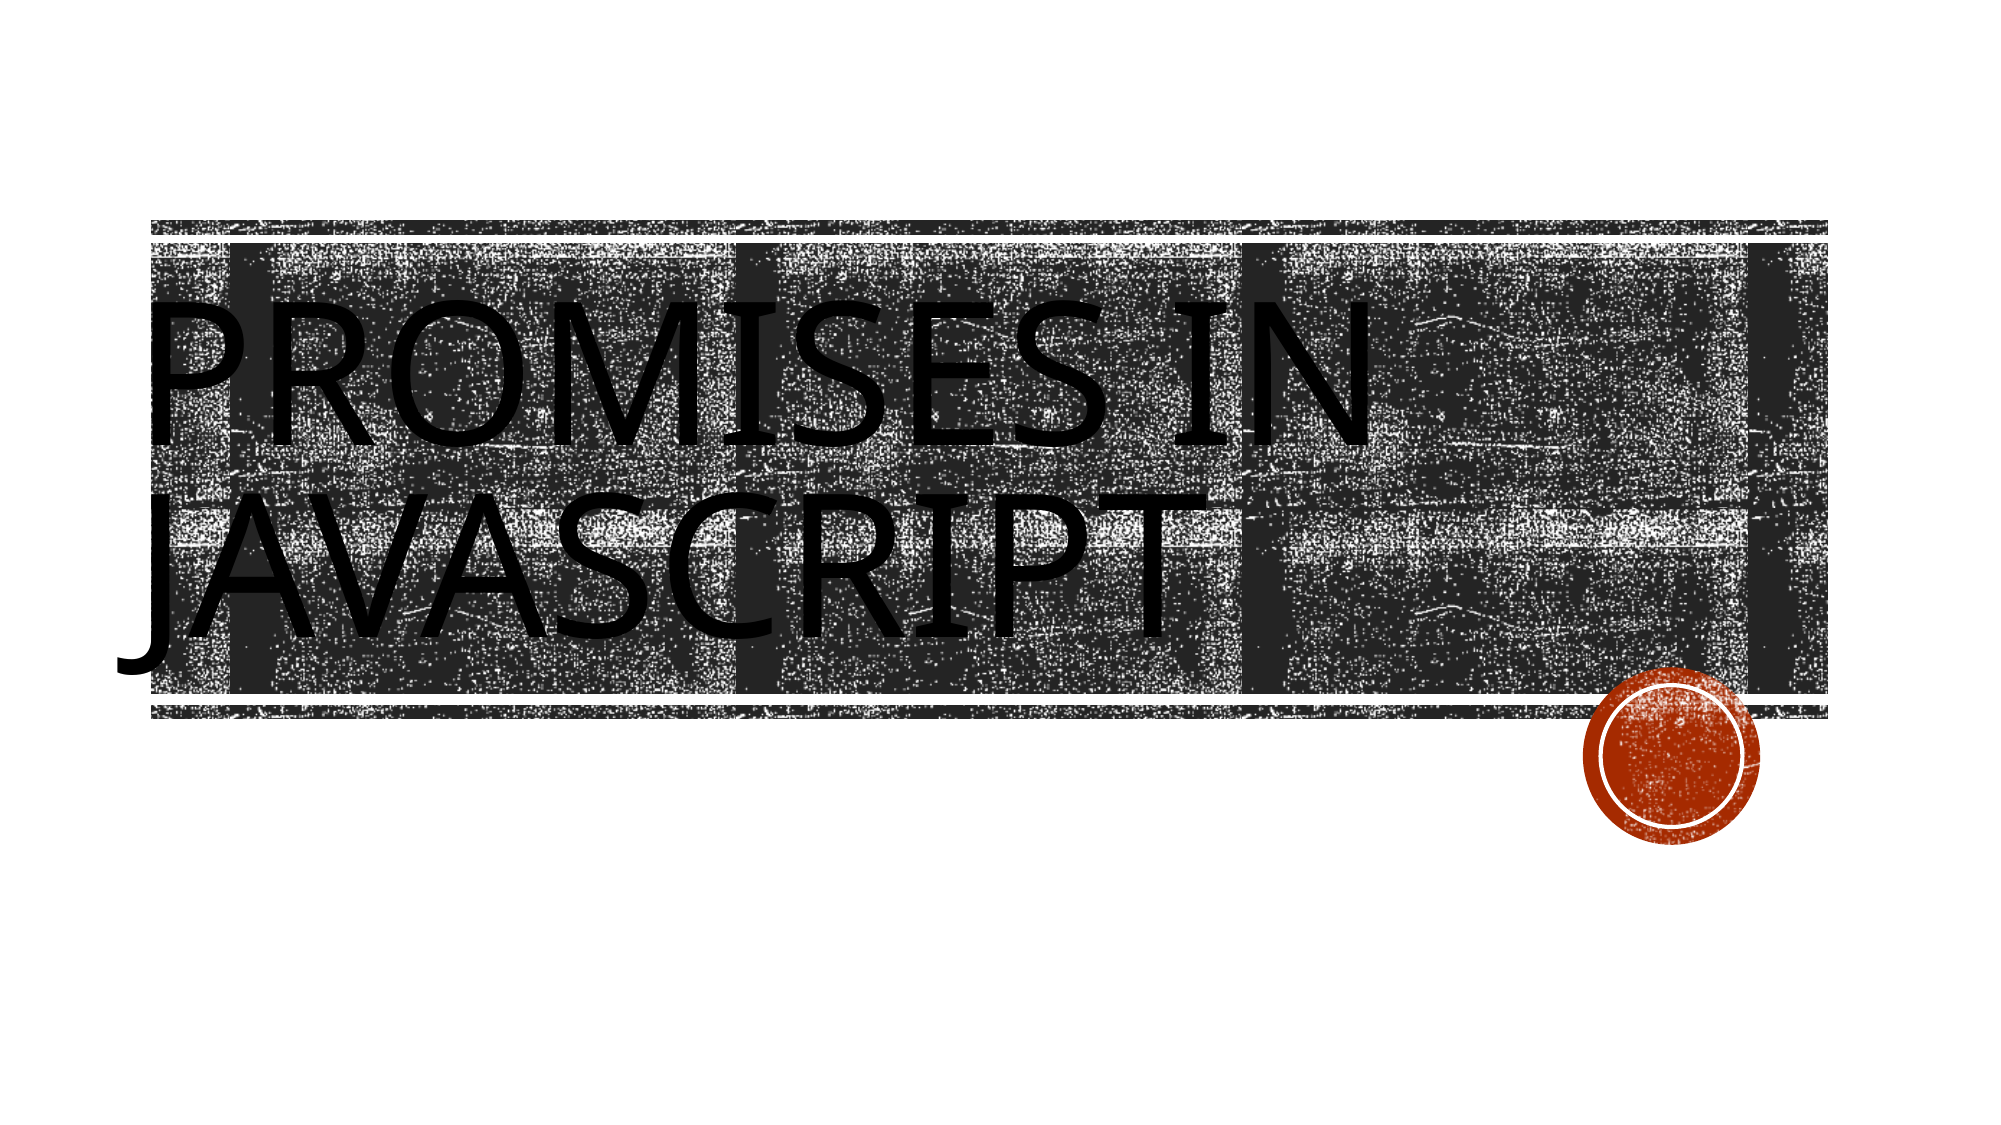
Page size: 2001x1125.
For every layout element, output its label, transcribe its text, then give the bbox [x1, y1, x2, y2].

title Promises in JavaScript [119, 234, 1867, 733]
